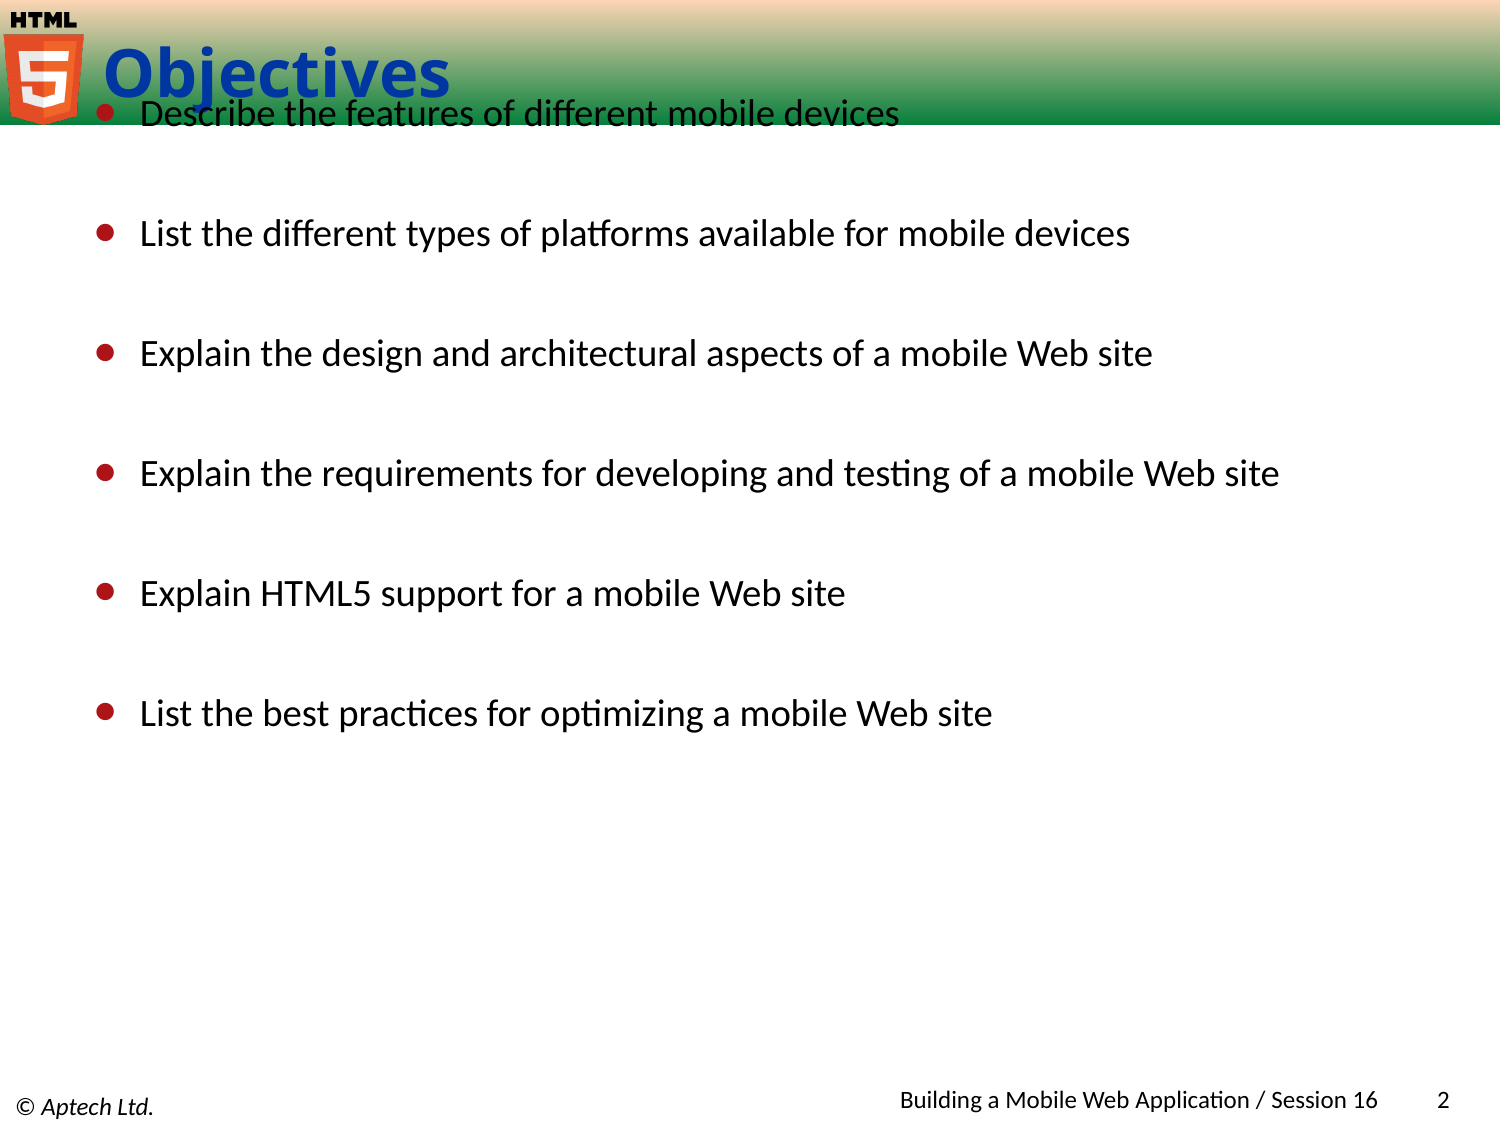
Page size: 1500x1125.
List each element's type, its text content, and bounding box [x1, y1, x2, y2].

text_box Describe the features of different mobile devices List the different types of platforms available for mobile devices Explain the design and architectural aspects of a mobile Web site Explain the requirements for developing and testing of a mobile Web site Explain HTML5 support for a mobile Web site List the best practices for optimizing a mobile Web site [50, 237, 1500, 563]
slide_number 2 [1400, 1084, 1465, 1113]
title Objectives [87, 37, 1338, 106]
picture [0, 12, 100, 125]
footer Building a Mobile Web Application / Session 16 [412, 1084, 1400, 1113]
